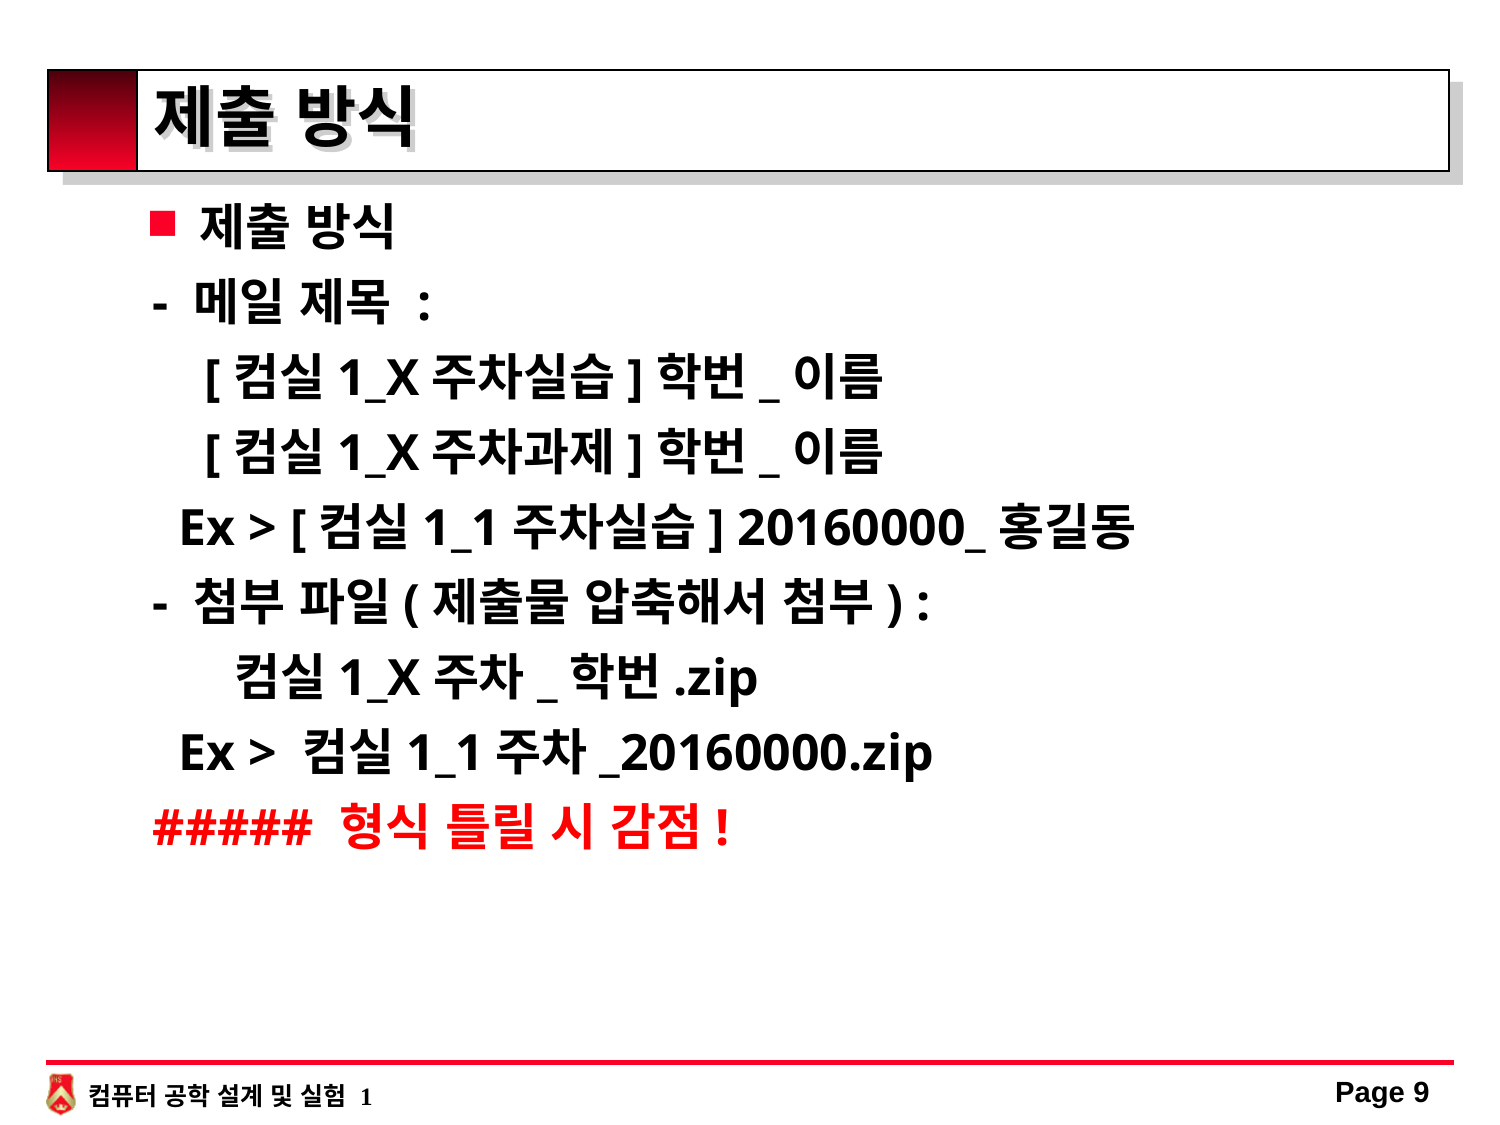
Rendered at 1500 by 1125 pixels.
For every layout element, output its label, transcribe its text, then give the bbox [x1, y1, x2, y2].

title 제출 방식 [138, 65, 1455, 179]
picture [44, 1068, 80, 1119]
slide_number Page 9 [1301, 1066, 1464, 1117]
list 제출 방식 - 메일 제목 : [컴실1_X주차실습]학번_이름 [컴실1_X주차과제]학번_이름 Ex > [컴실1_1주차실습] 20160000_홍길동 - 첨부 파일(제출물 압축해서 첨부) : 컴실1_X주차_학번.zip Ex > 컴실1_1주차_20160000.zip ##### 형식 틀릴 시 감점! [137, 187, 1454, 985]
